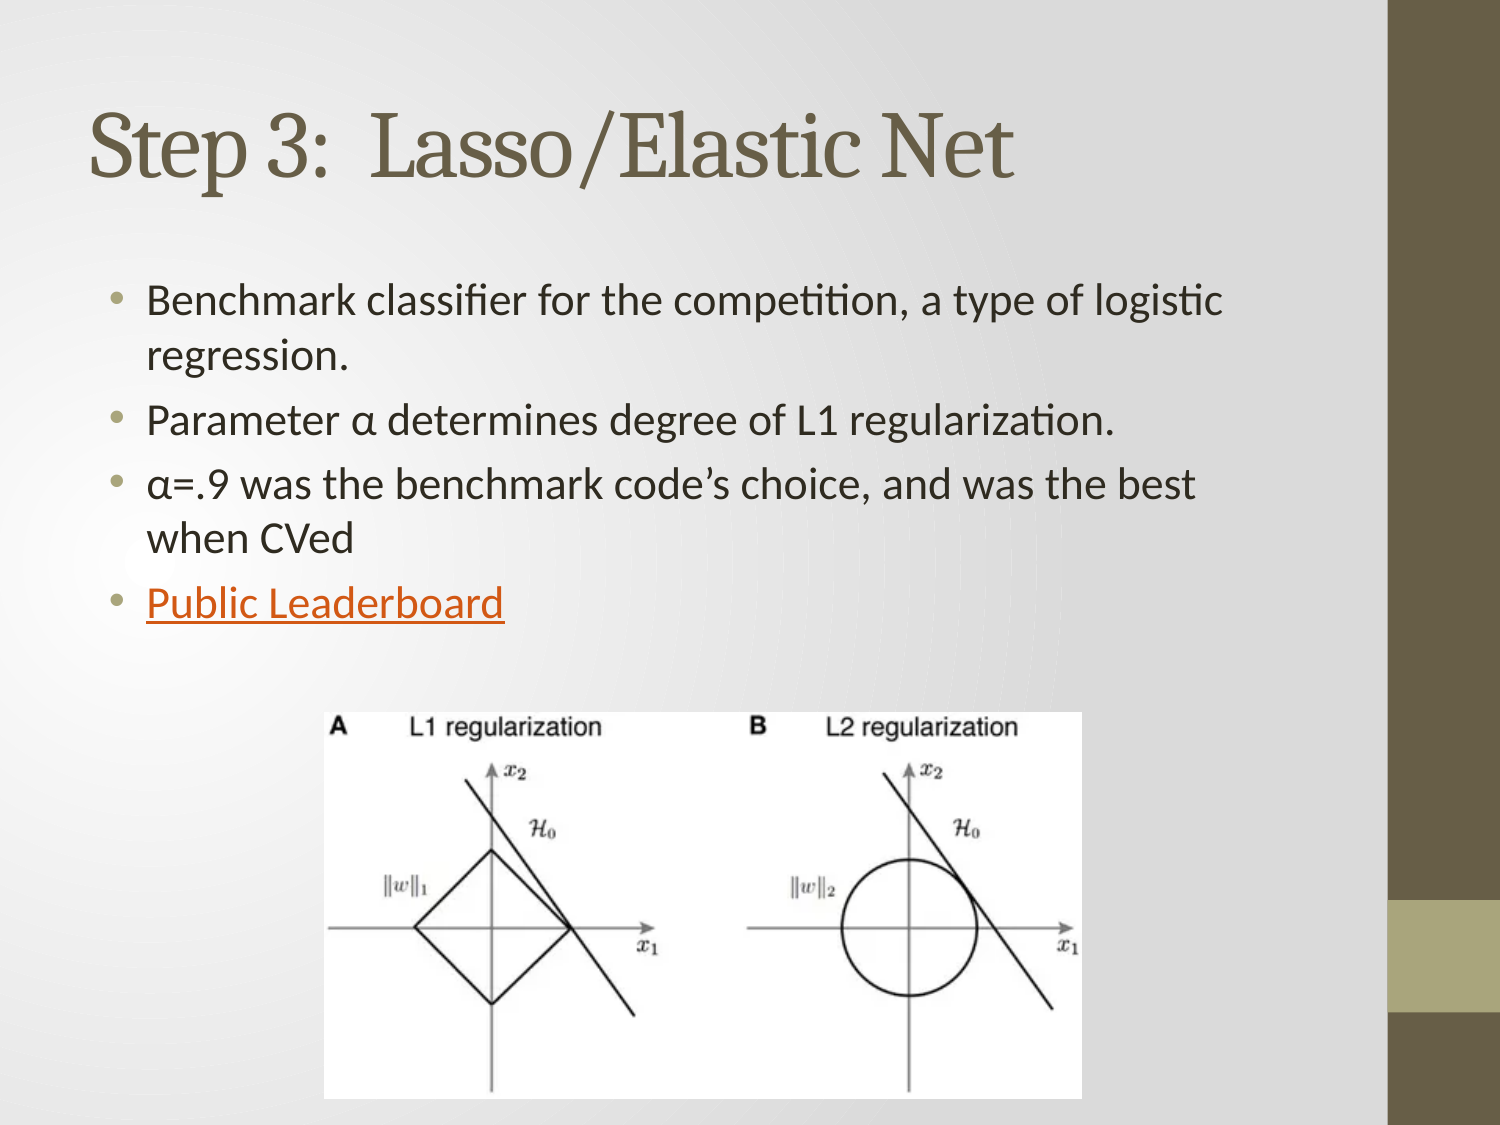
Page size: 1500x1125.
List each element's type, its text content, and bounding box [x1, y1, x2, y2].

title Step 3: Lasso/Elastic Net [75, 45, 1325, 233]
picture [324, 711, 1082, 1099]
list Benchmark classifier for the competition, a type of logistic regression. Parameter α determines degree of L1 regularization. α=.9 was the benchmark code’s choice, and was the best when CVed Public Leaderboard [75, 262, 1325, 1050]
